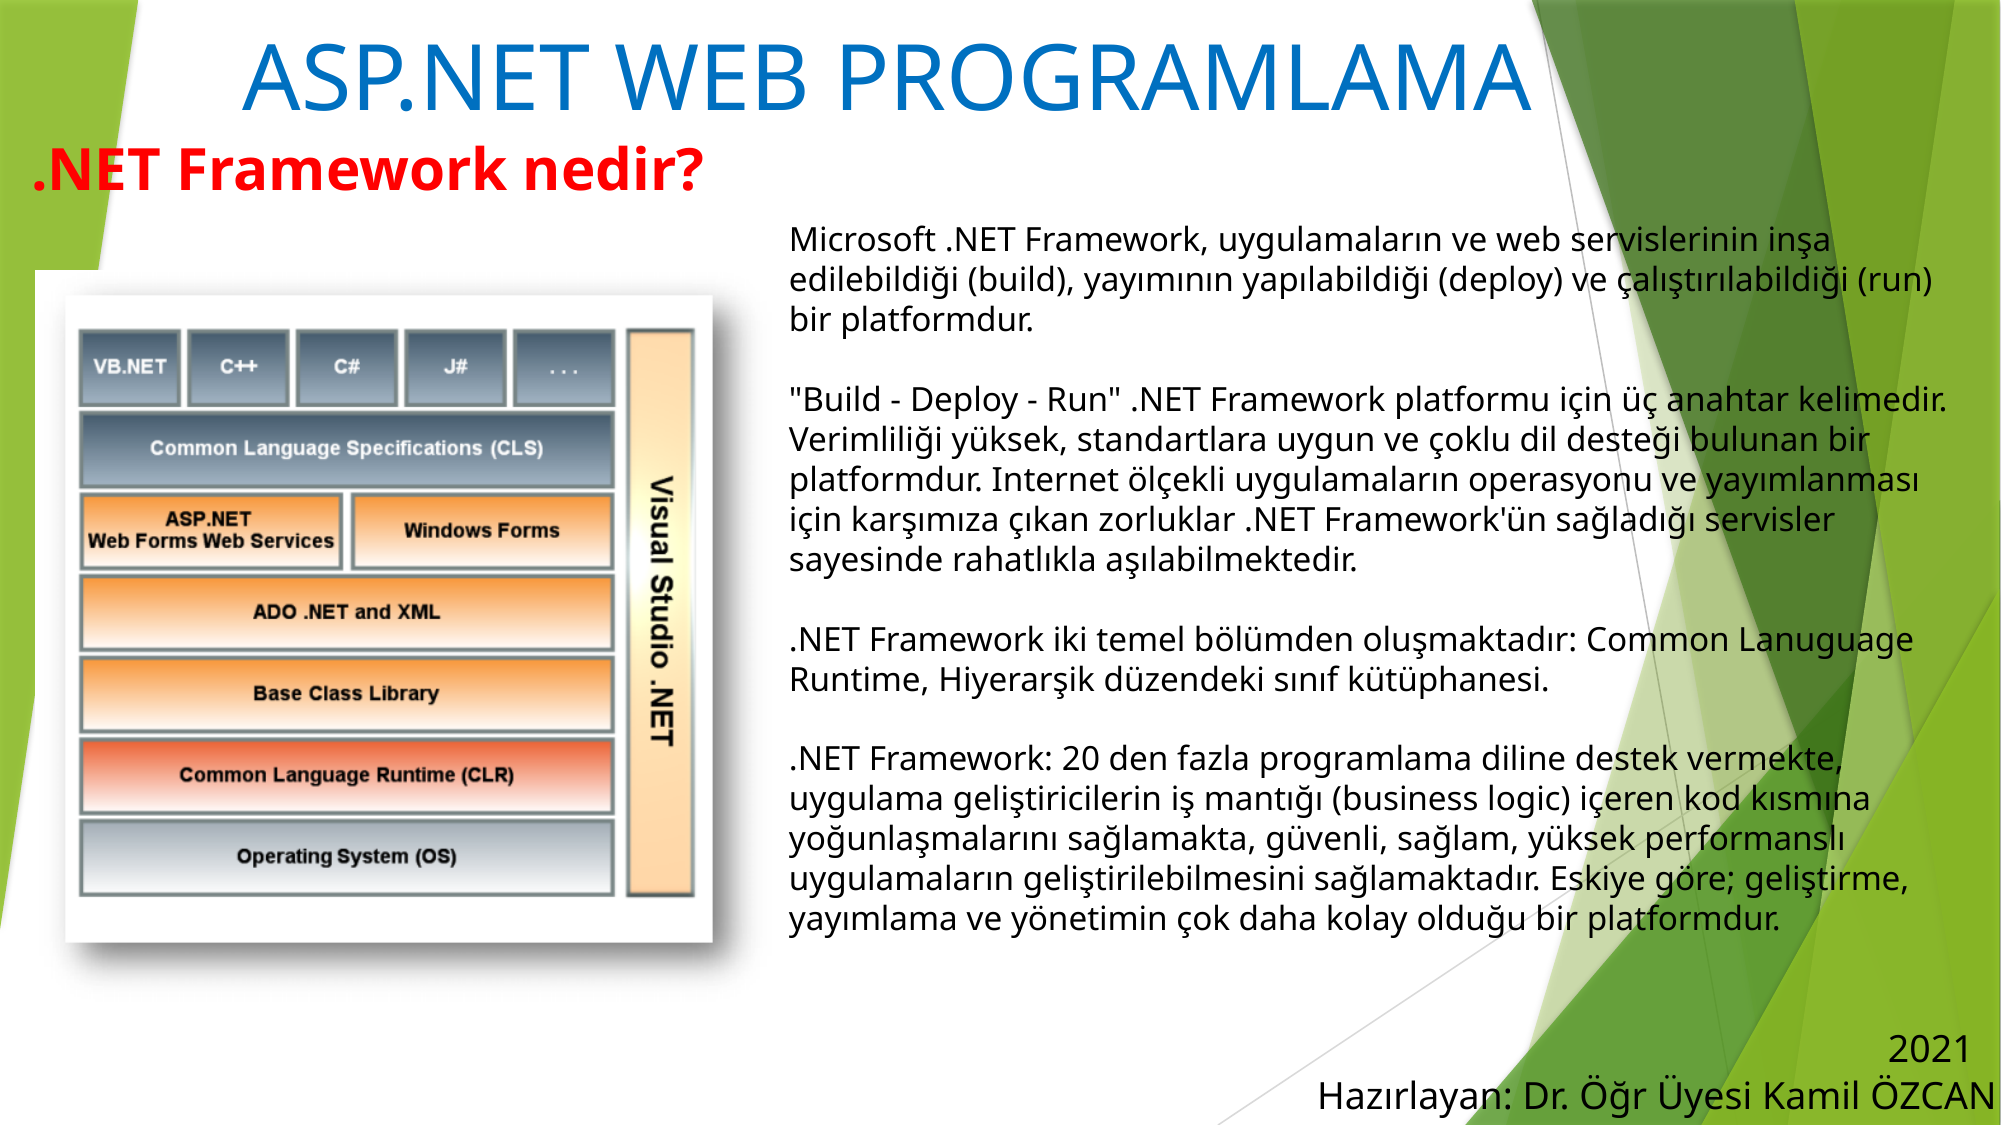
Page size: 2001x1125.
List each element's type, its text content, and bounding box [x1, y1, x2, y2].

text_box Hazırlayan: Dr. Öğr Üyesi Kamil ÖZCAN [1302, 1064, 2000, 1125]
text_box .NET Framework nedir? [16, 98, 1533, 210]
picture [34, 270, 775, 1006]
title ASP.NET WEB PROGRAMLAMA [0, 0, 1549, 137]
text_box 2021 [1873, 1018, 1989, 1078]
text_box Microsoft .NET Framework, uygulamaların ve web servislerinin inşa edilebildiği (build), yayımının yapılabildiği (deploy) ve çalıştırılabildiği (run) bir platformdur. "Build - Deploy - Run" .NET Framework platformu için üç anahtar kelimedir. Verimliliği yüksek, standartlara uygun ve çoklu dil desteği bulunan bir platformdur. Internet ölçekli uygulamaların operasyonu ve yayımlanması için karşımıza çıkan zorluklar .NET Framework'ün sağladığı servisler sayesinde rahatlıkla aşılabilmektedir. .NET Framework iki temel bölümden oluşmaktadır: Common Lanuguage Runtime, Hiyerarşik düzendeki sınıf kütüphanesi. .NET Framework: 20 den fazla programlama diline destek vermekte, uygulama geliştiricilerin iş mantığı (business logic) içeren kod kısmına yoğunlaşmalarını sağlamakta, güvenli, sağlam, yüksek performanslı uygulamaların geliştirilebilmesini sağlamaktadır. Eskiye göre; geliştirme, yayımlama ve yönetimin çok daha kolay olduğu bir platformdur. [774, 211, 1968, 945]
